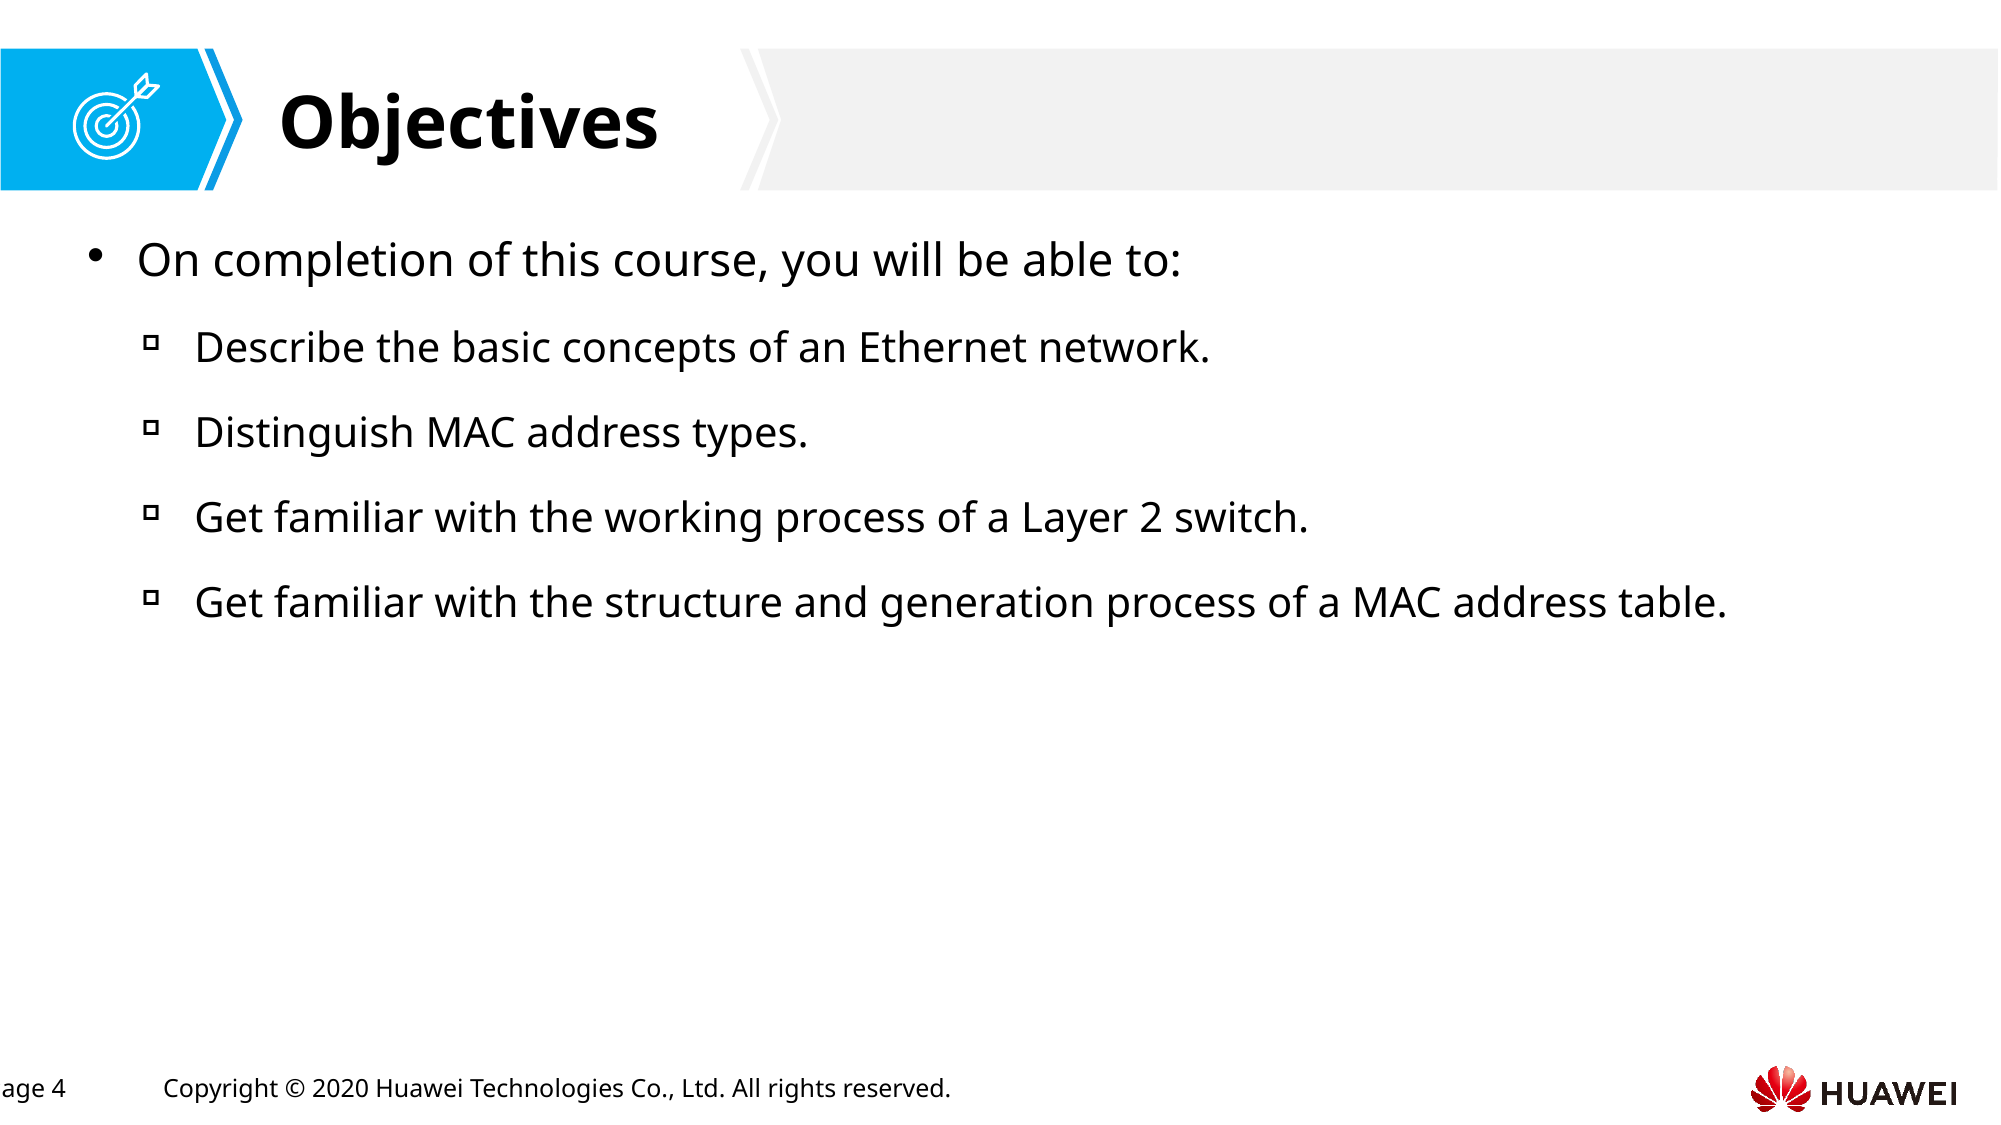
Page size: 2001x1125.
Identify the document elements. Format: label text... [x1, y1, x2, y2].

list On completion of this course, you will be able to: Describe the basic concepts of an Ethernet network. Distinguish MAC address types. Get familiar with the working process of a Layer 2 switch. Get familiar with the structure and generation process of a MAC address table. [73, 202, 1929, 971]
picture [1751, 1066, 1956, 1112]
